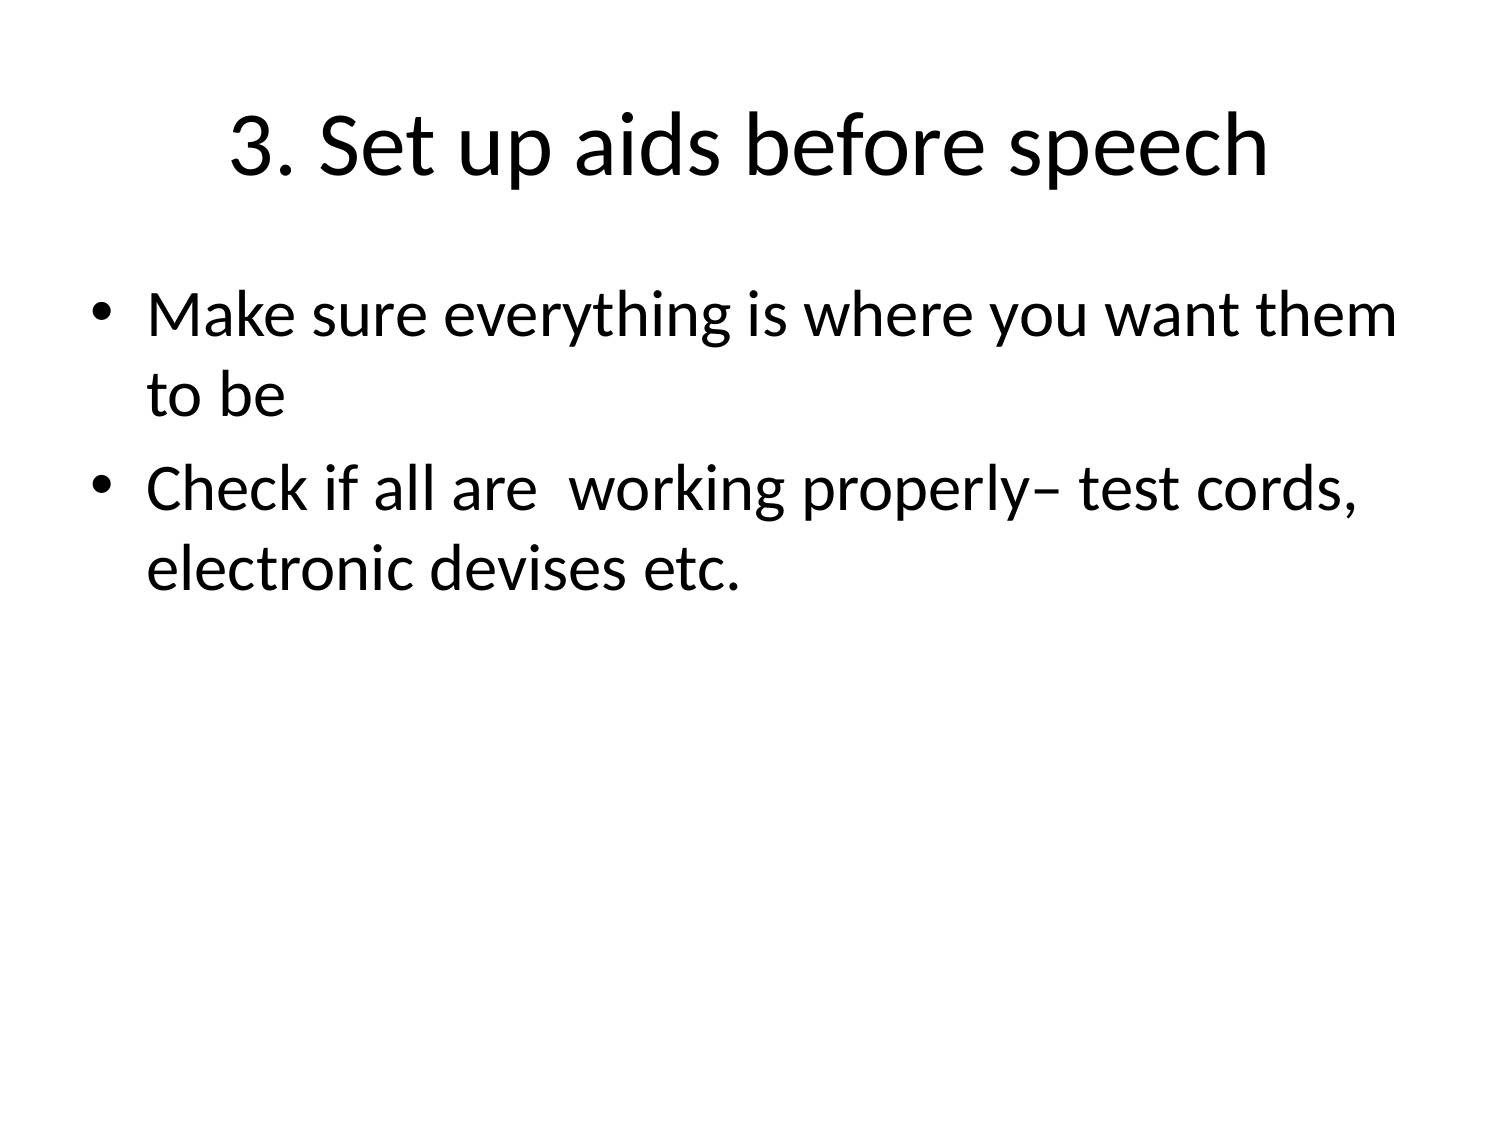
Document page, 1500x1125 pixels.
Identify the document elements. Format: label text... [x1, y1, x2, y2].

list Make sure everything is where you want them to be Check if all are working properly– test cords, electronic devises etc. [75, 262, 1425, 1005]
title 3. Set up aids before speech [75, 45, 1425, 233]
